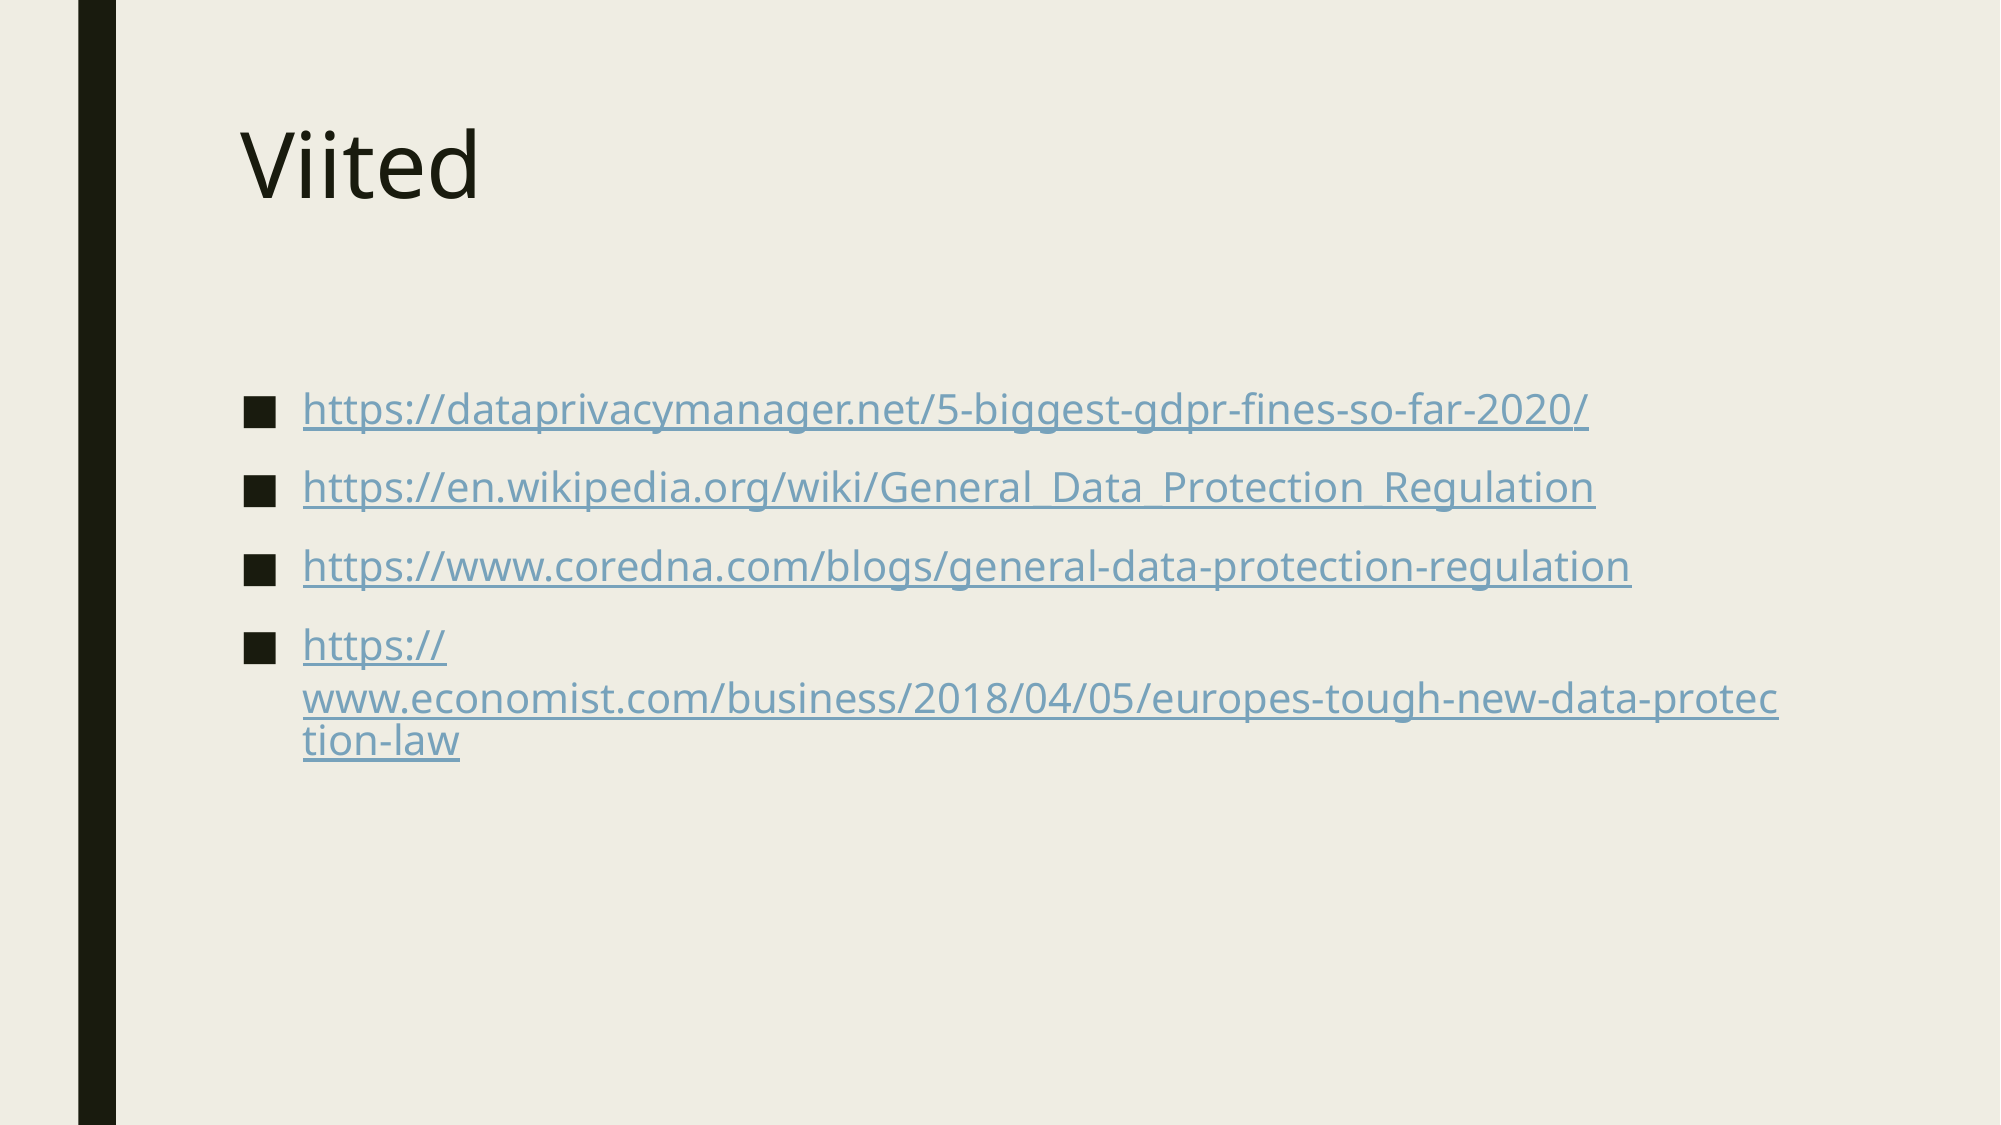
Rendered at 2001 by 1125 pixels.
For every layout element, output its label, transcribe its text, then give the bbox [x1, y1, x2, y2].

title Viited [225, 112, 1800, 357]
list https://dataprivacymanager.net/5-biggest-gdpr-fines-so-far-2020/ https://en.wikipedia.org/wiki/General_Data_Protection_Regulation https://www.coredna.com/blogs/general-data-protection-regulation https://www.economist.com/business/2018/04/05/europes-tough-new-data-protection-law [225, 375, 1800, 963]
